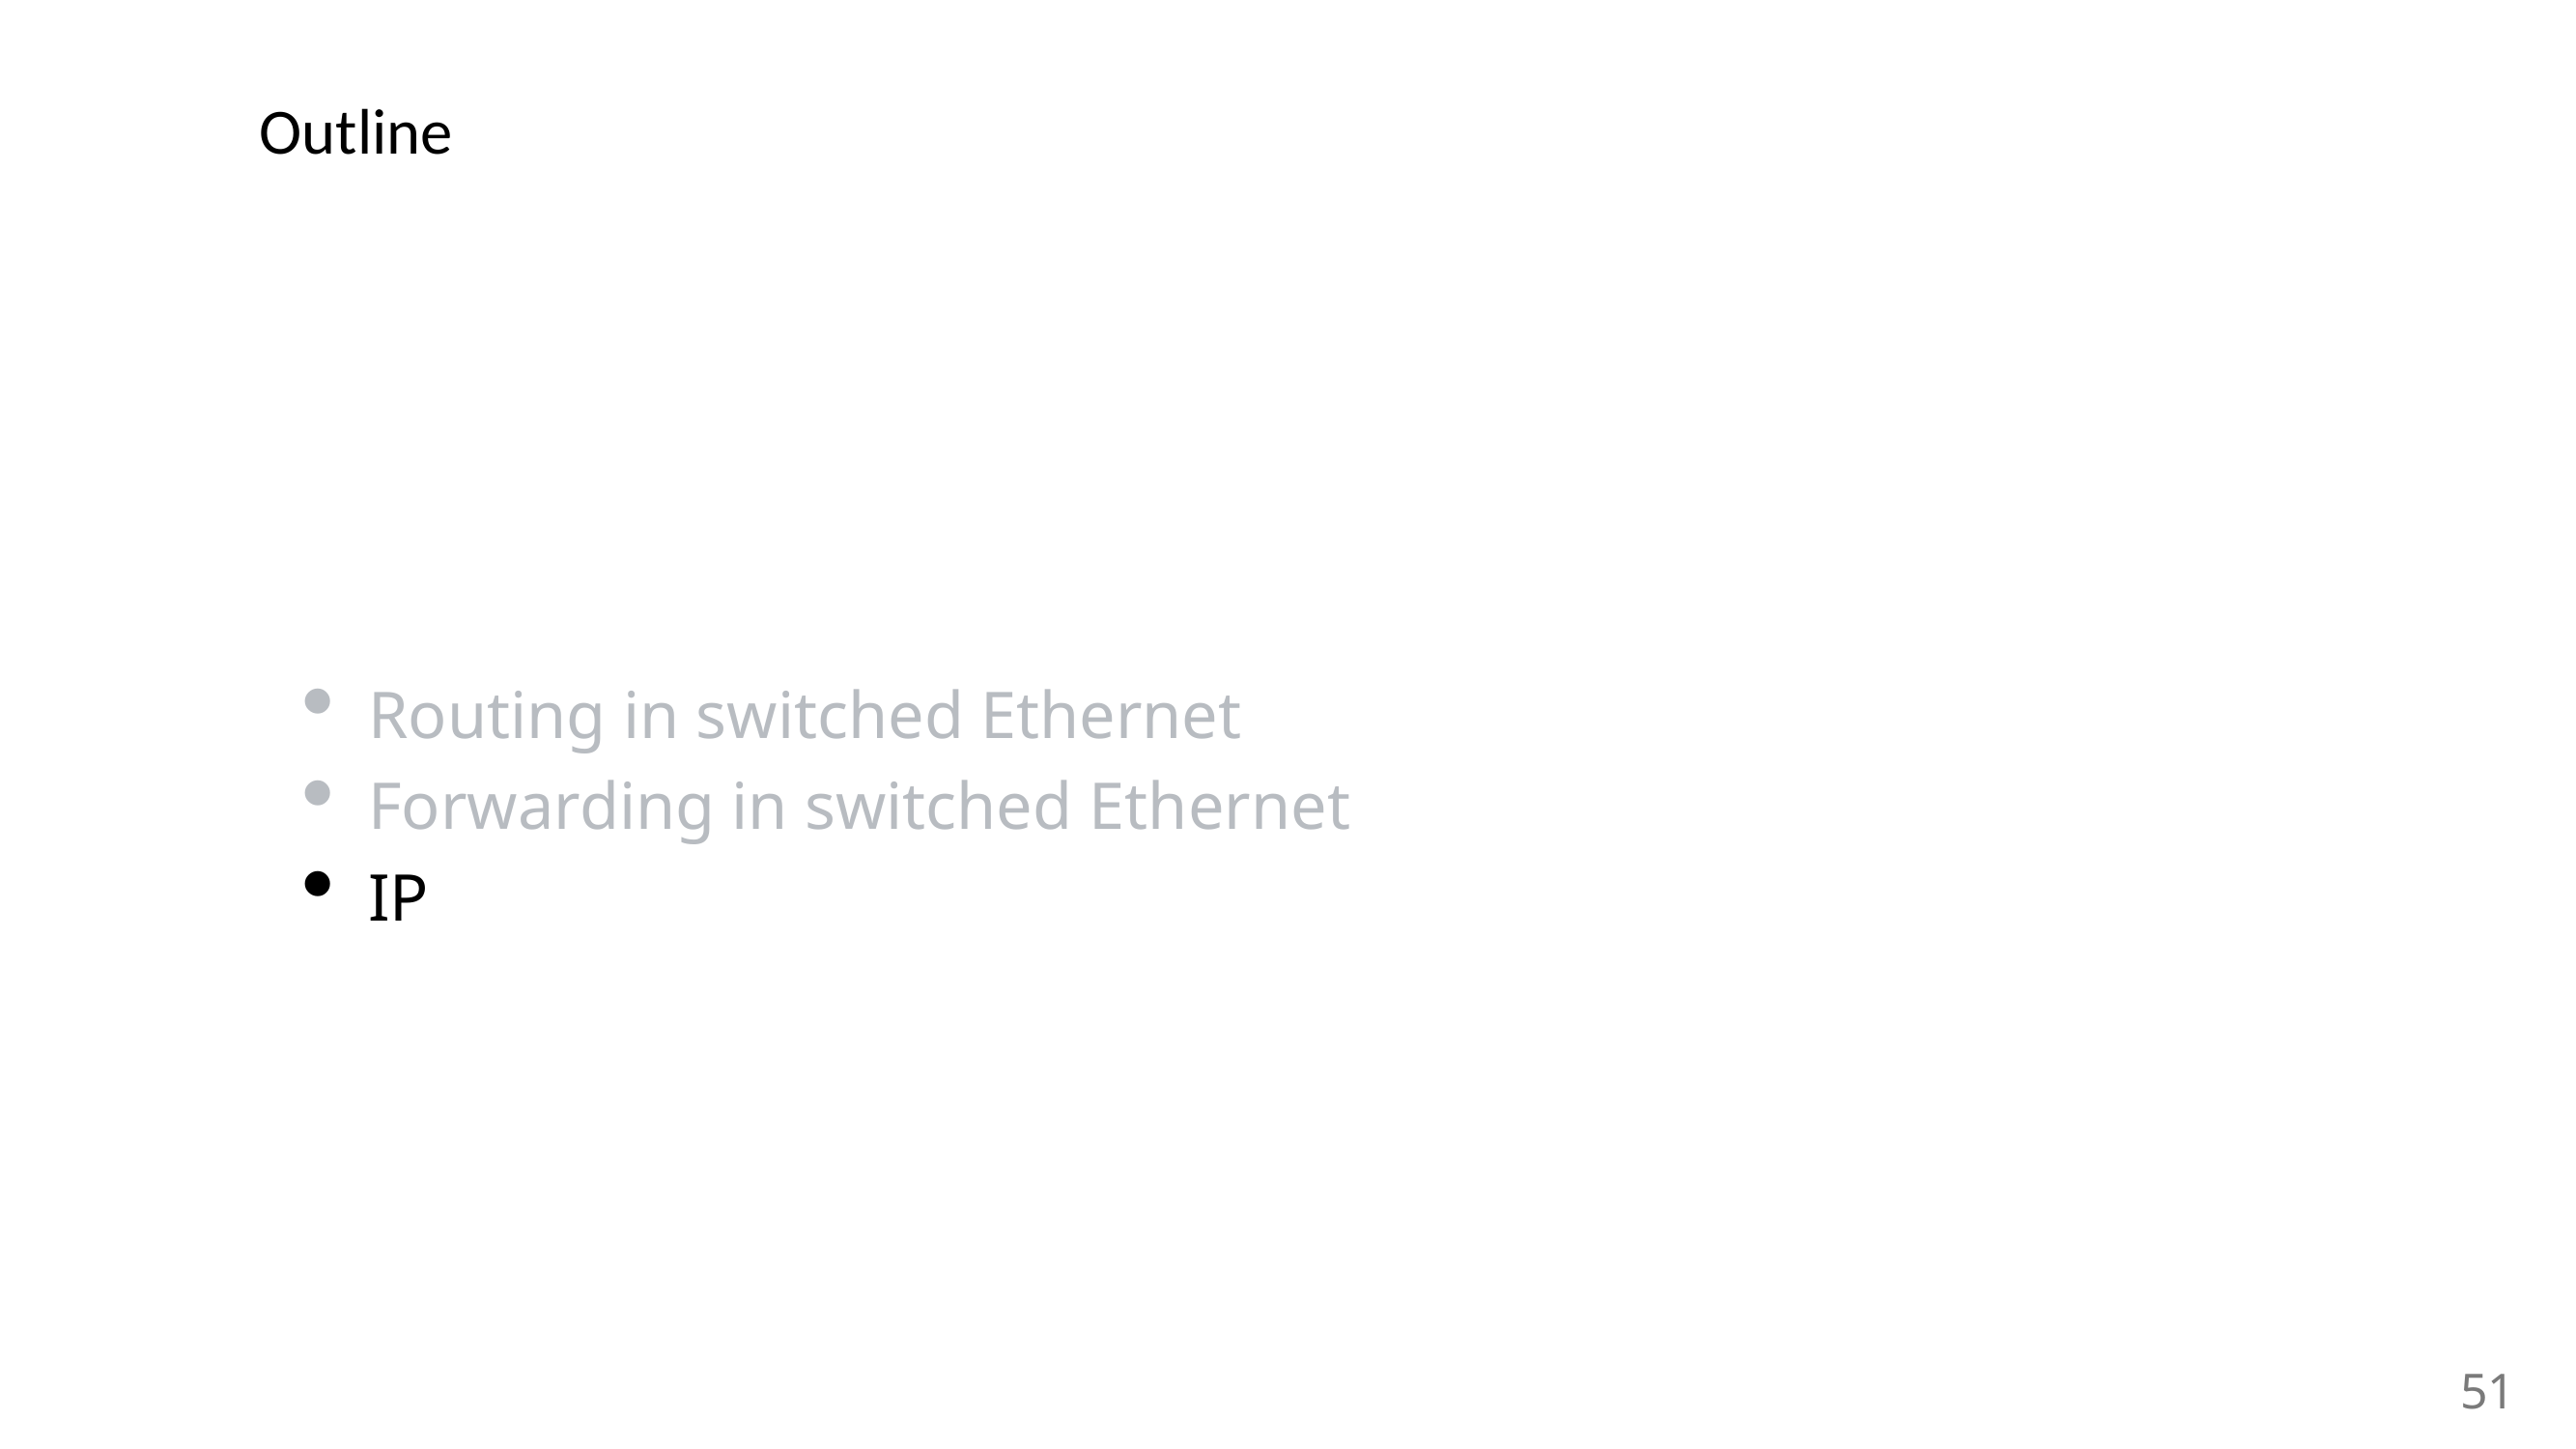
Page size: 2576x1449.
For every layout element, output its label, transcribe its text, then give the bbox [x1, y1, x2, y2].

slide_number 51 [2453, 1359, 2522, 1434]
list Routing in switched Ethernet Forwarding in switched Ethernet IP [250, 347, 2325, 1261]
title Outline [250, 0, 2325, 259]
